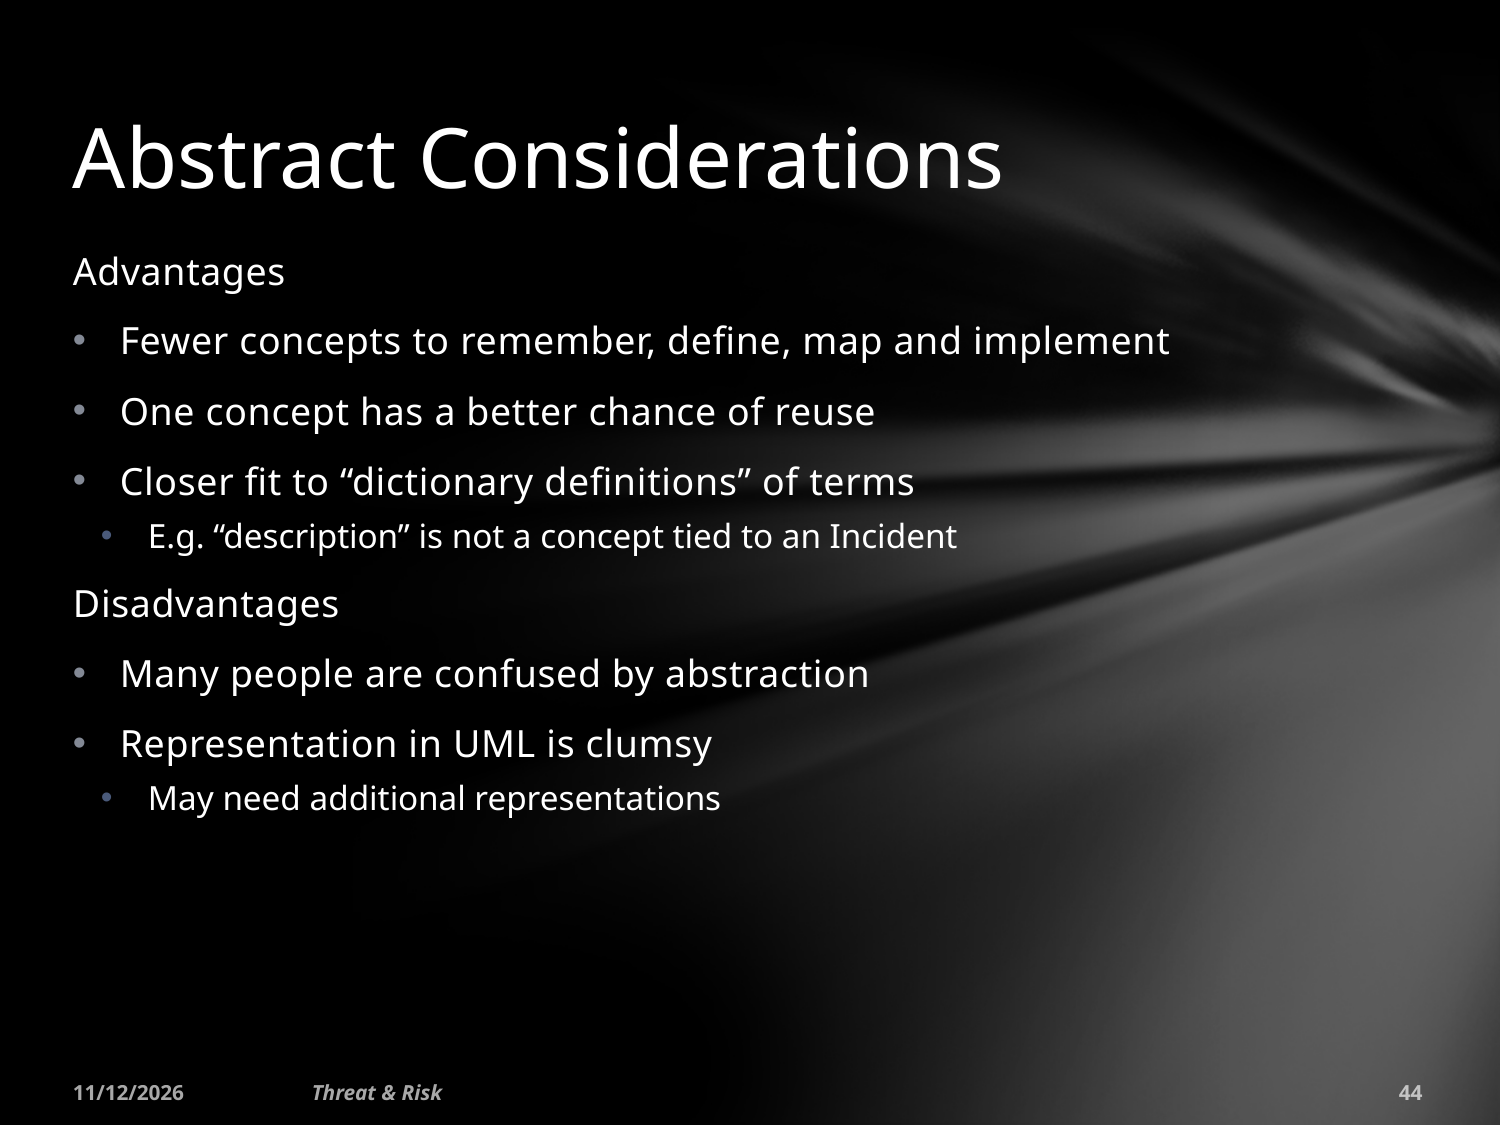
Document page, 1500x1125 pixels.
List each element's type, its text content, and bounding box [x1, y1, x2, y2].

footer Threat & Risk [296, 1073, 968, 1115]
slide_number 44 [1293, 1073, 1438, 1115]
list Advantages Fewer concepts to remember, define, map and implement One concept has a better chance of reuse Closer fit to “dictionary definitions” of terms E.g. “description” is not a concept tied to an Incident Disadvantages Many people are confused by abstraction Representation in UML is clumsy May need additional representations [57, 239, 1318, 1015]
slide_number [57, 1073, 296, 1115]
title Abstract Considerations [57, 37, 1318, 213]
